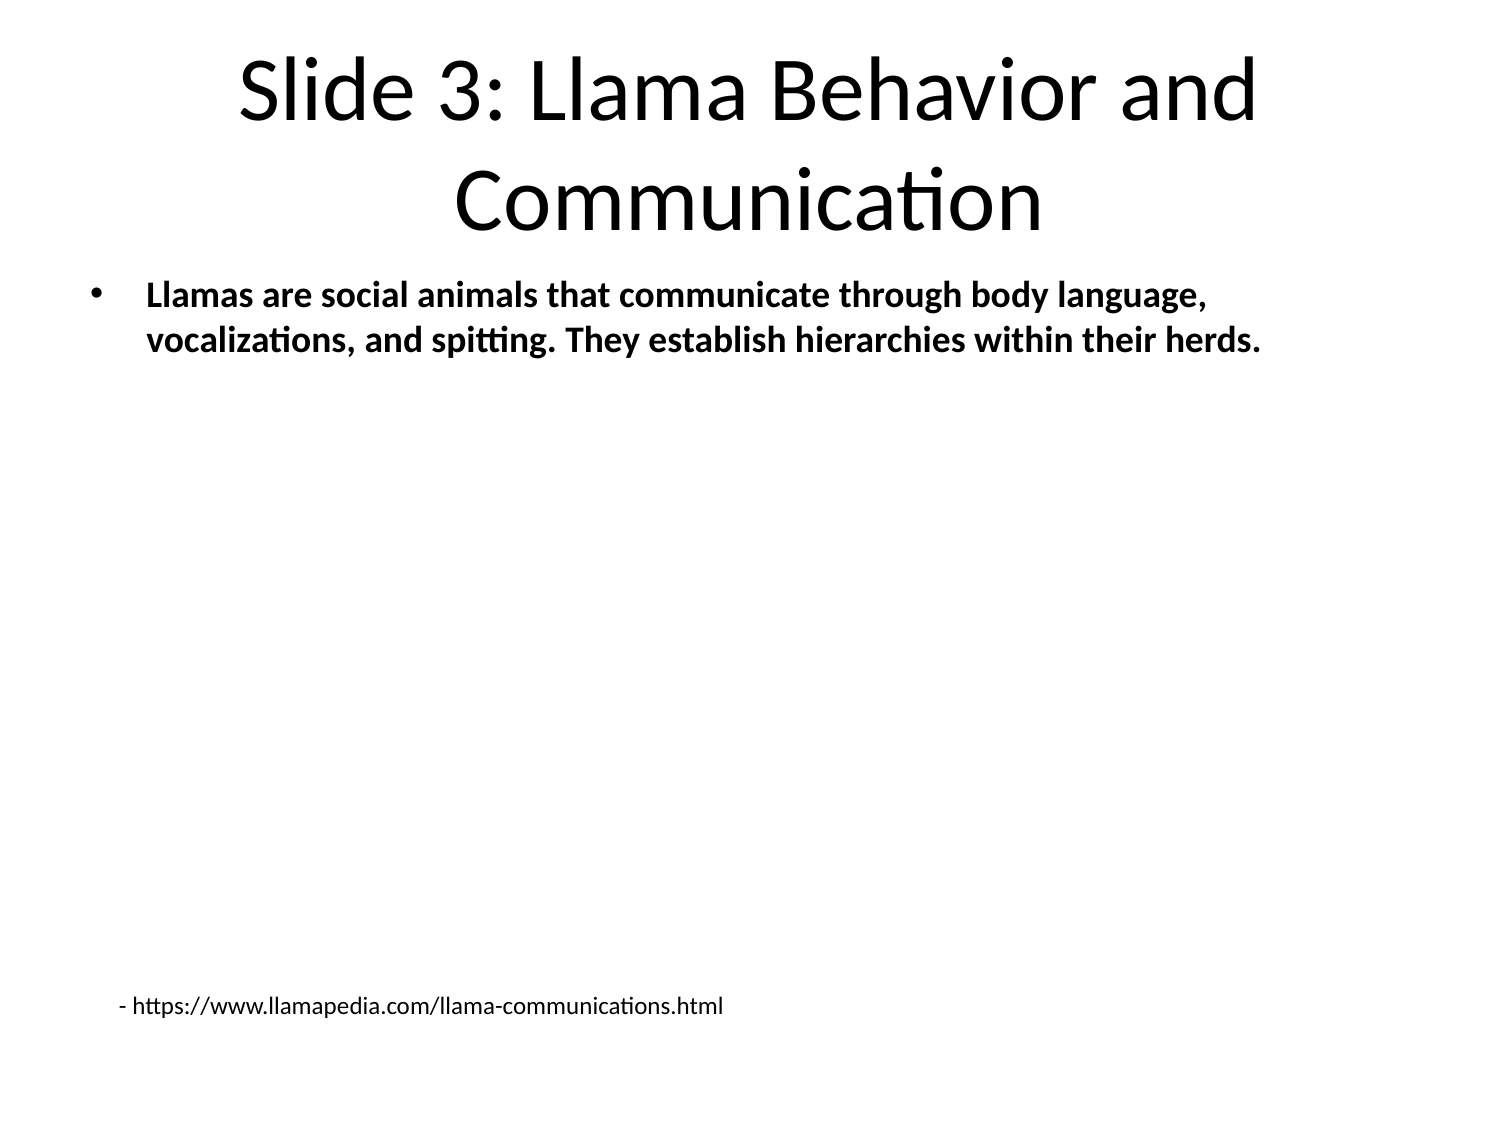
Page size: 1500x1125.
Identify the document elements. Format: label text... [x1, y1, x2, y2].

text_box - https://www.llamapedia.com/llama-communications.html [104, 937, 1500, 1028]
list Llamas are social animals that communicate through body language, vocalizations, and spitting. They establish hierarchies within their herds. [75, 262, 1425, 1005]
title Slide 3: Llama Behavior and Communication [75, 45, 1425, 233]
